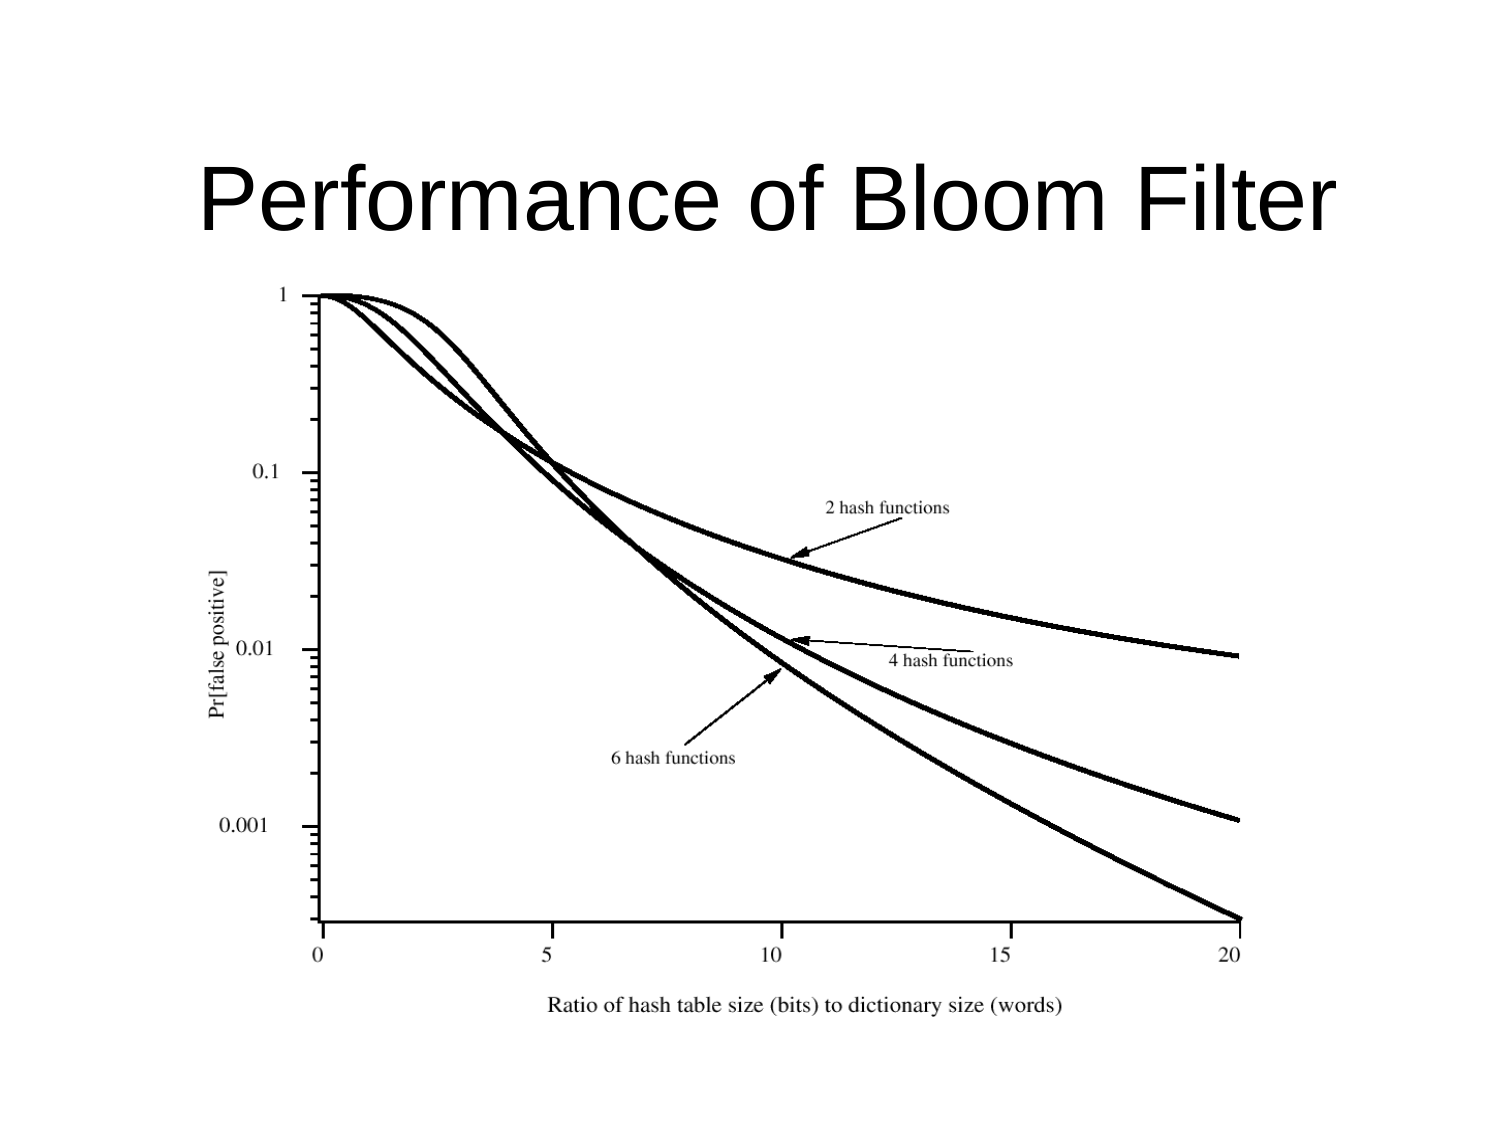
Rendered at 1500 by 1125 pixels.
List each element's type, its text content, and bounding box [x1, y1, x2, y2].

title Performance of Bloom Filter [112, 99, 1425, 288]
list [174, 237, 1301, 1026]
